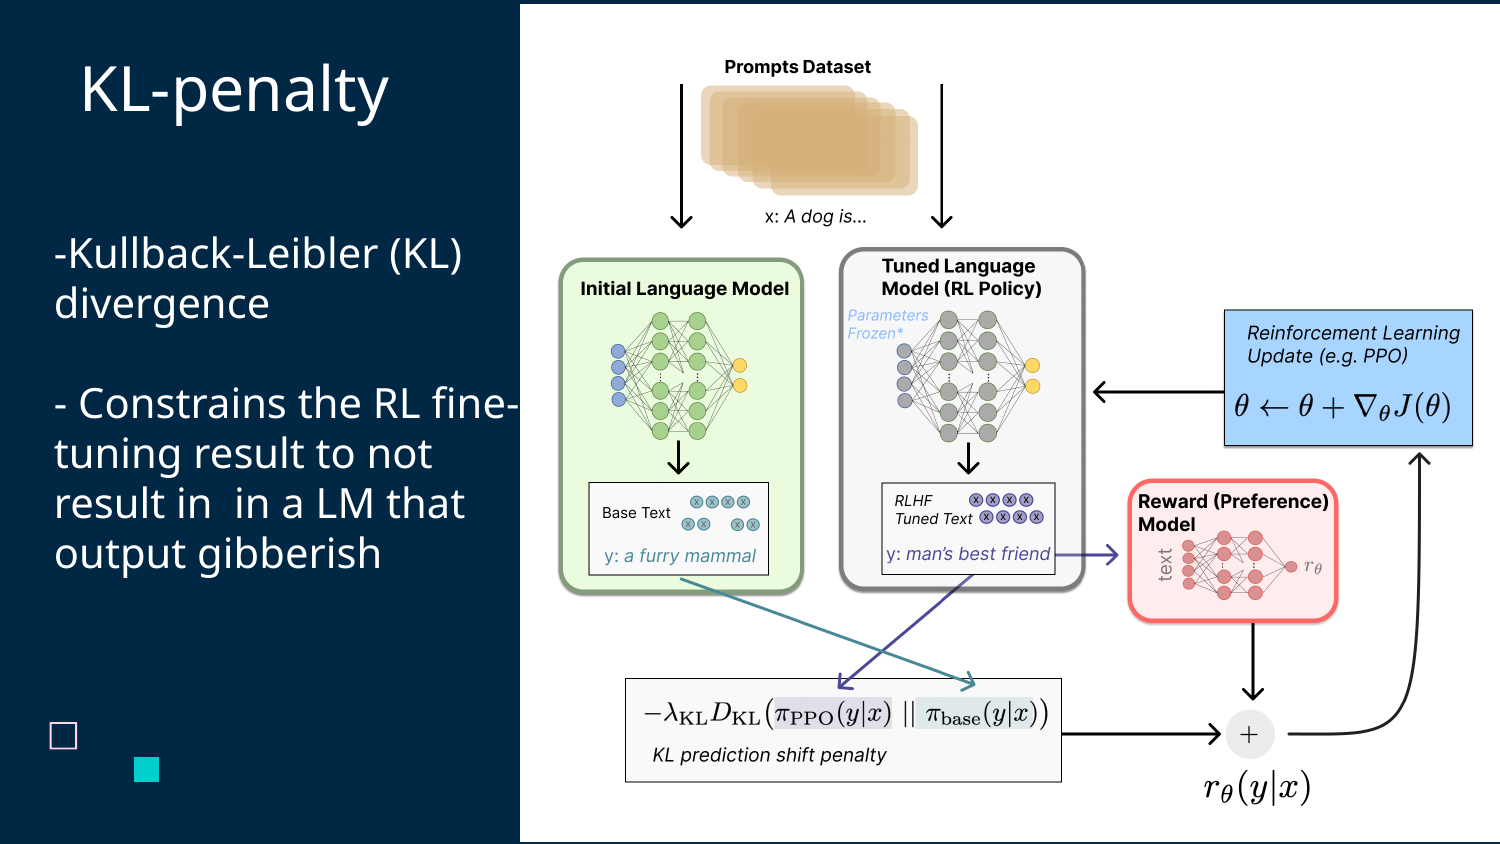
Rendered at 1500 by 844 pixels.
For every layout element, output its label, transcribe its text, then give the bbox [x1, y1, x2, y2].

title KL-penalty [64, 43, 515, 139]
picture [520, 3, 1500, 842]
title -Kullback-Leibler (KL) divergence - Constrains the RL fine-tuning result to not result in in a LM that output gibberish [38, 171, 515, 643]
